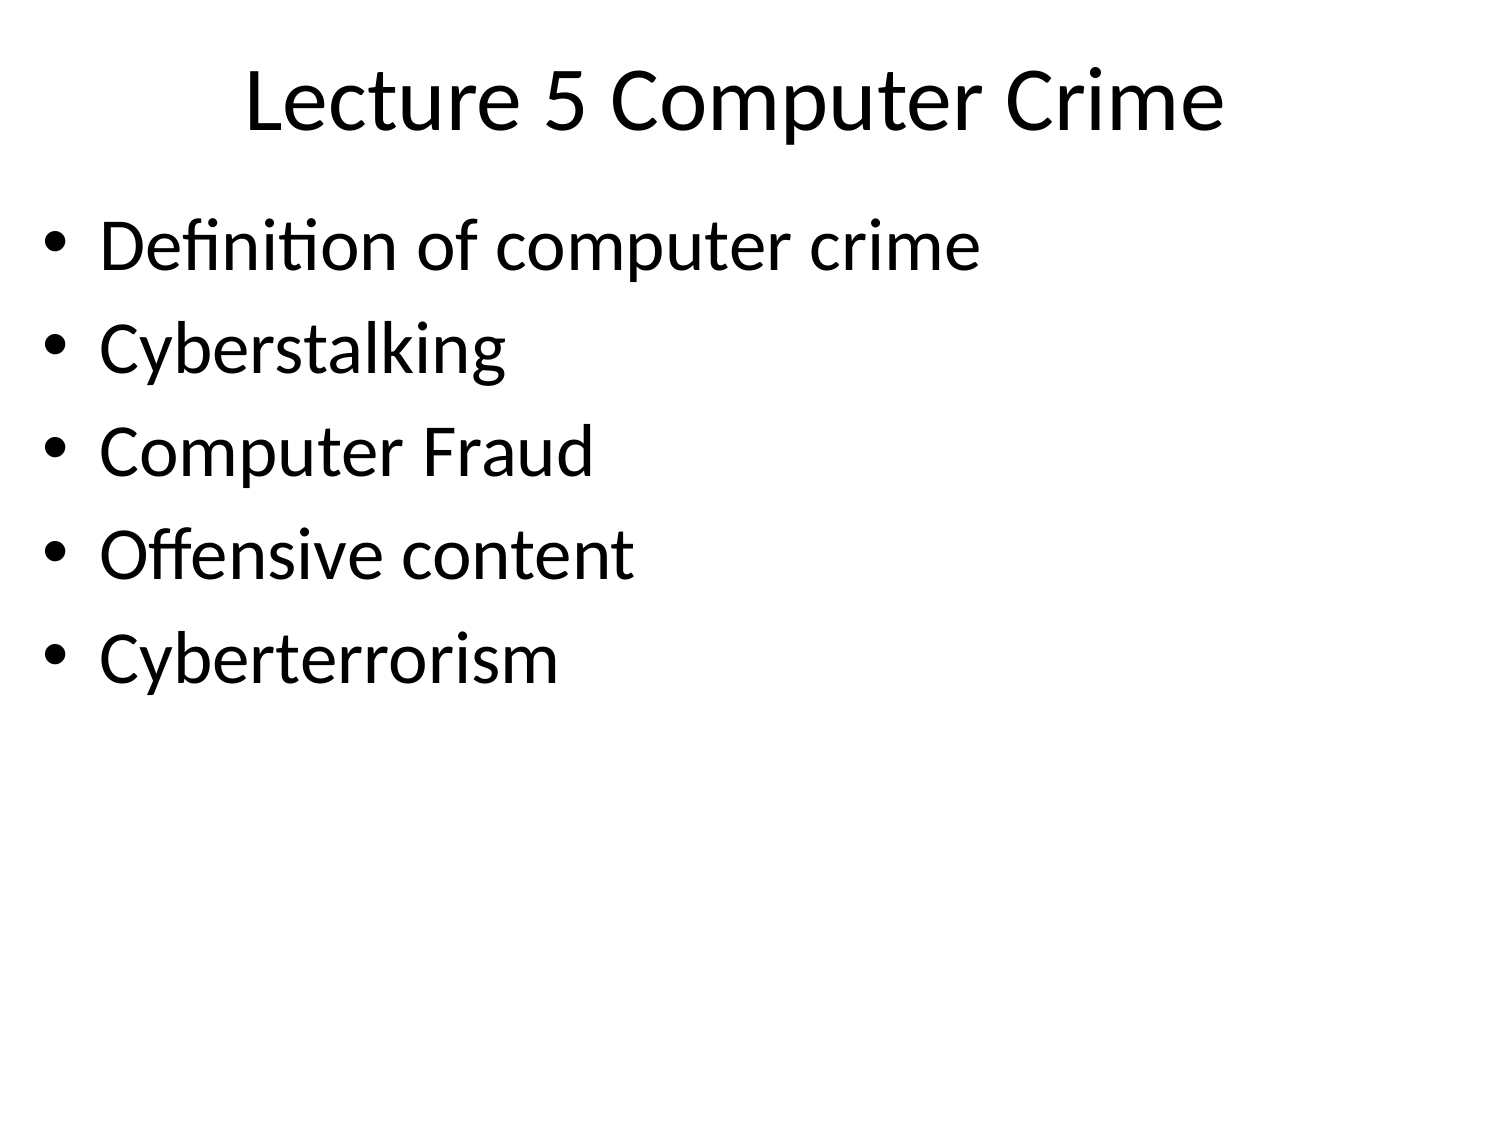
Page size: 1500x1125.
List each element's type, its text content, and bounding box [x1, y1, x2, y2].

title Lecture 5 Computer Crime [60, 0, 1411, 187]
list Definition of computer crime Cyberstalking Computer Fraud Offensive content Cyberterrorism [27, 187, 1473, 930]
